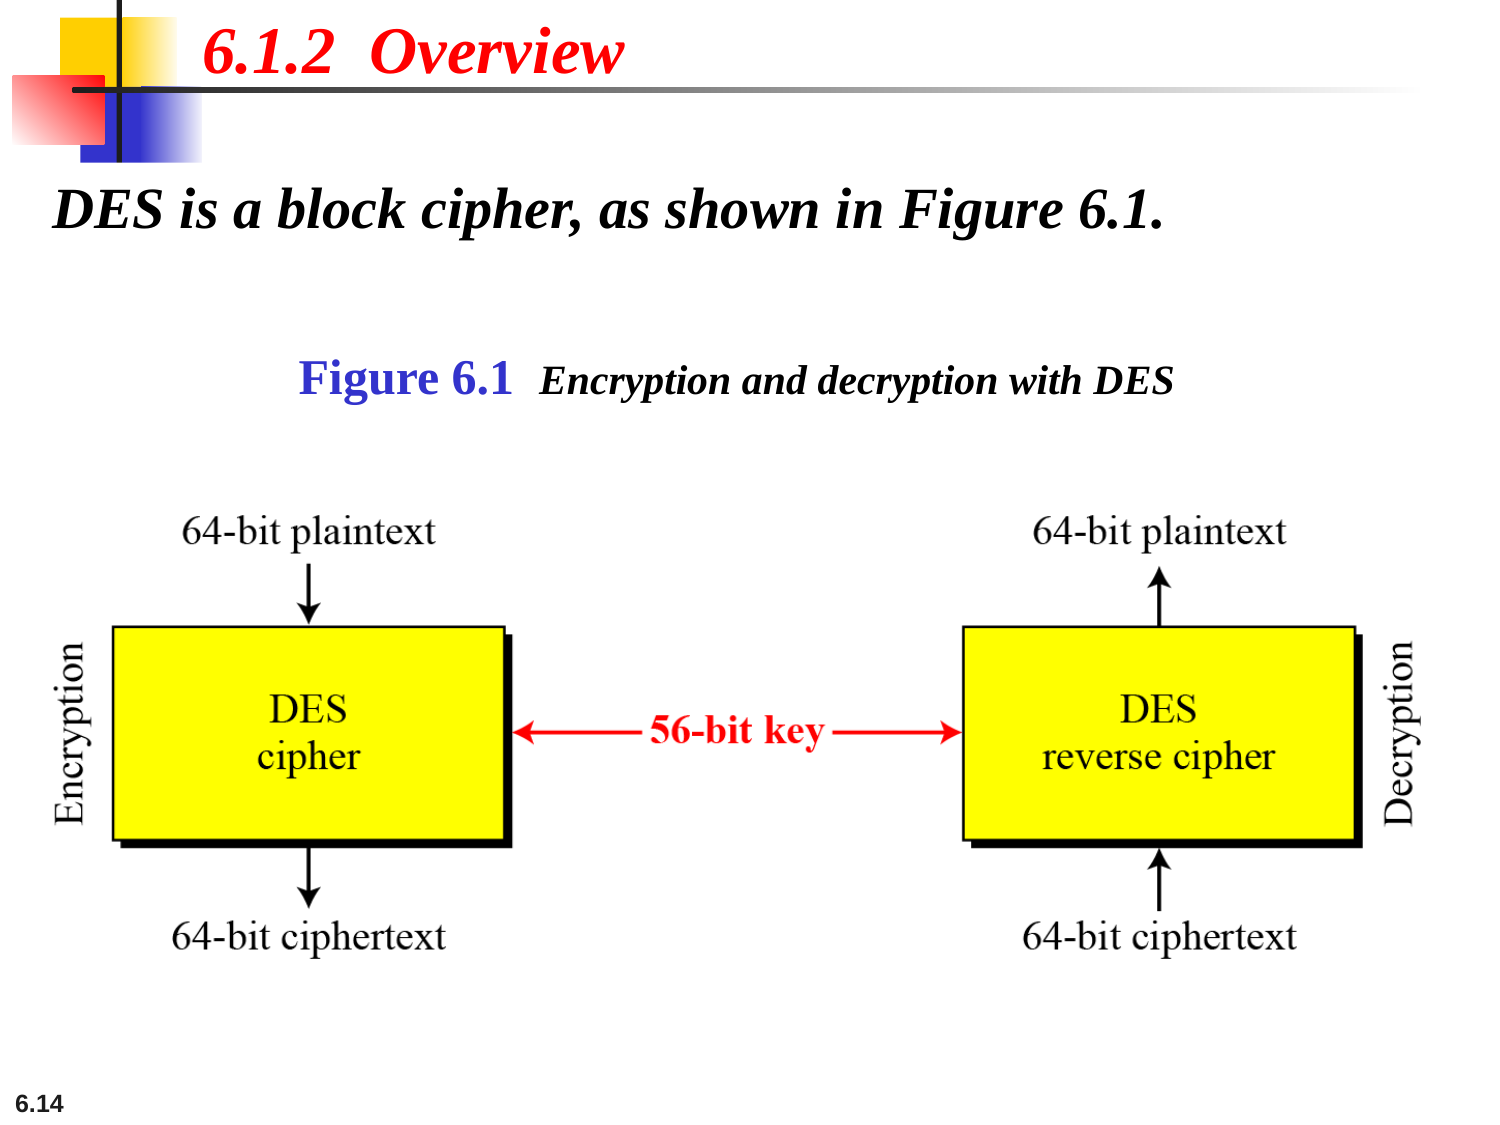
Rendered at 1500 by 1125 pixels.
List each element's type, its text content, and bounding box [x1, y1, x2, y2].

text_box Figure 6.1 Encryption and decryption with DES [283, 337, 1190, 413]
text_box [12, 75, 105, 145]
slide_number 6.14 [0, 1050, 313, 1125]
text_box 6.1.2 Overview [187, 0, 641, 95]
text_box [641, 87, 1423, 93]
text_box [116, 0, 122, 87]
text_box [60, 17, 116, 86]
text_box [72, 87, 187, 93]
text_box [122, 17, 177, 86]
text_box [116, 93, 122, 162]
text_box DES is a block cipher, as shown in Figure 6.1. [37, 162, 1463, 248]
picture [48, 510, 1426, 963]
text_box [141, 93, 202, 162]
text_box [122, 93, 141, 162]
text_box [80, 93, 116, 162]
